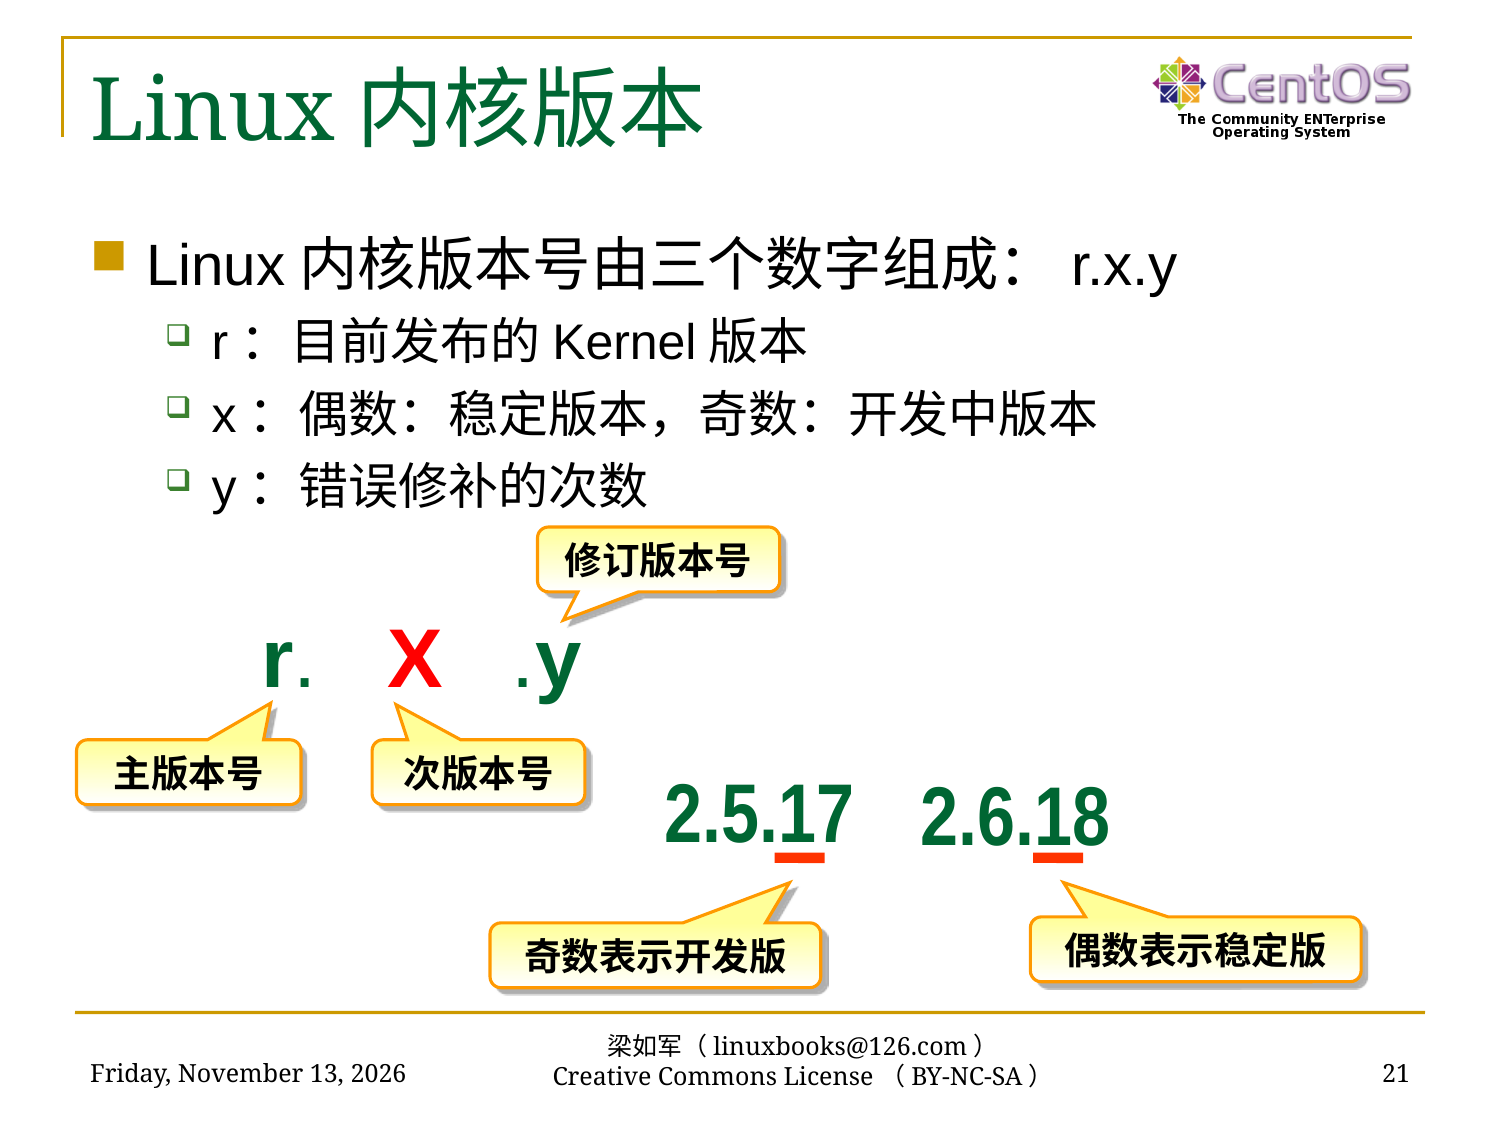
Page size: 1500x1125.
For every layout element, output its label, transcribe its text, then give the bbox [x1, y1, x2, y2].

footer 梁如军（linuxbooks@126.com） Creative Commons License（BY-NC-SA） [359, 1022, 1247, 1099]
text_box [608, 928, 884, 1014]
text_box 次版本号 [372, 704, 585, 805]
text_box 2.5.17 [649, 751, 982, 867]
title Linux内核版本 [75, 45, 1425, 220]
text_box 奇数表示开发版 [490, 882, 821, 988]
text_box 2.6.18 [905, 754, 1238, 870]
text_box 修订版本号 [537, 527, 780, 621]
list Linux内核版本号由三个数字组成：r.x.y r：目前发布的Kernel版本 x：偶数：稳定版本，奇数：开发中版本 y：错误修补的次数 [75, 220, 1425, 1006]
text_box 偶数表示稳定版 [1030, 882, 1362, 982]
text_box r. X .y [177, 596, 626, 712]
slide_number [74, 1023, 426, 1100]
text_box 主版本号 [76, 703, 302, 805]
slide_number 21 [1074, 1023, 1426, 1100]
